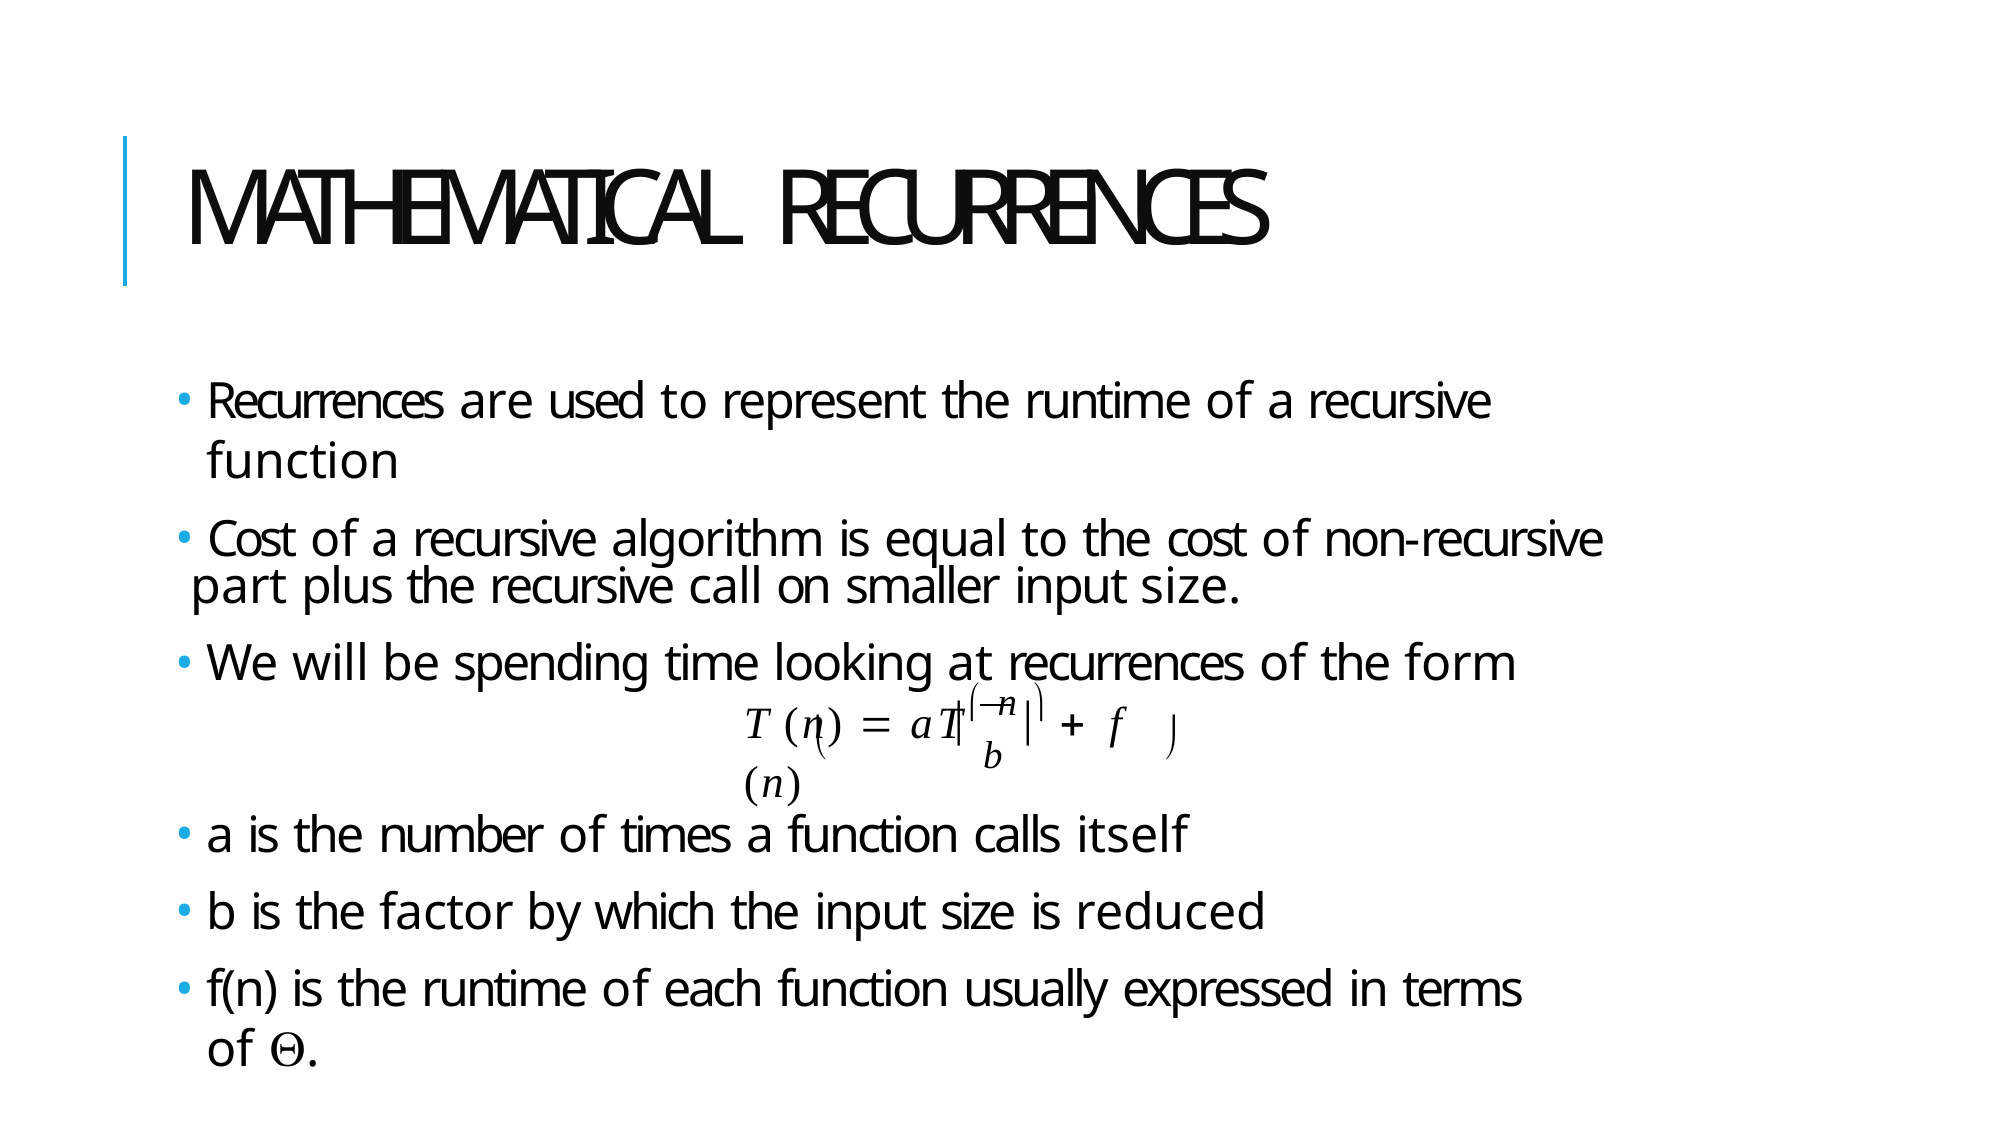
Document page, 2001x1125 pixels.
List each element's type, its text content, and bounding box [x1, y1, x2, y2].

title MATHEMATICAL RECURRENCES [180, 137, 1519, 328]
text_box   a is the number of times a function calls itself b is the factor by which the input size is reduced f(n) is the runtime of each function usually expressed in terms of . [173, 709, 1532, 1077]
text_box Recurrences are used to represent the runtime of a recursive function Cost of a recursive algorithm is equal to the cost of non-recursive part plus the recursive call on smaller input size. We will be spending time looking at recurrences of the form [173, 349, 1685, 691]
text_box T (n)  aT n   f (n) [737, 669, 1190, 807]
